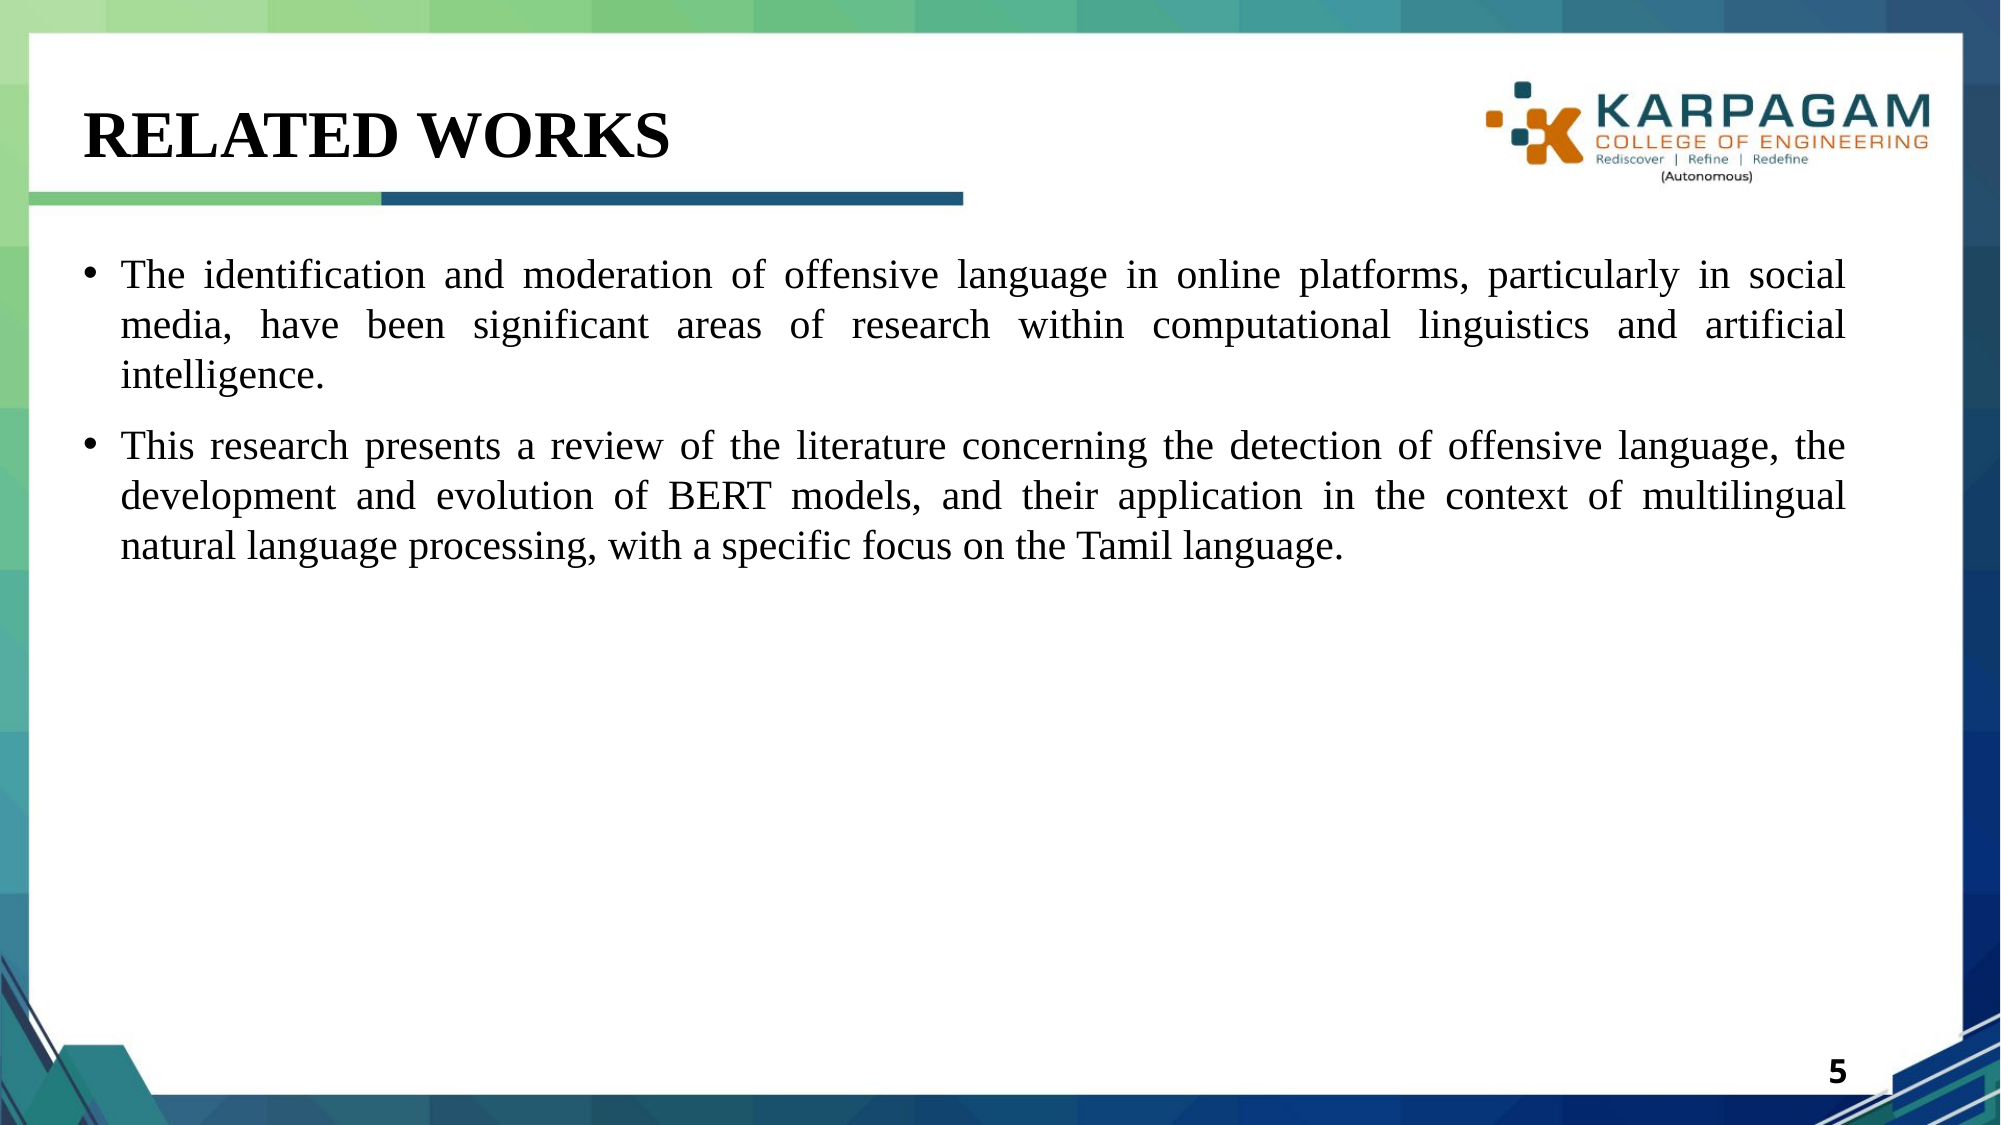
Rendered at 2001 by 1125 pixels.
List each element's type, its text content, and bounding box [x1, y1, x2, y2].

list The identification and moderation of offensive language in online platforms, particularly in social media, have been significant areas of research within computational linguistics and artificial intelligence. This research presents a review of the literature concerning the detection of offensive language, the development and evolution of BERT models, and their application in the context of multilingual natural language processing, with a specific focus on the Tamil language. [68, 239, 1863, 1007]
title RELATED WORKS [68, 27, 1794, 239]
picture [0, 0, 2001, 1125]
slide_number 5 [1412, 1042, 1863, 1103]
